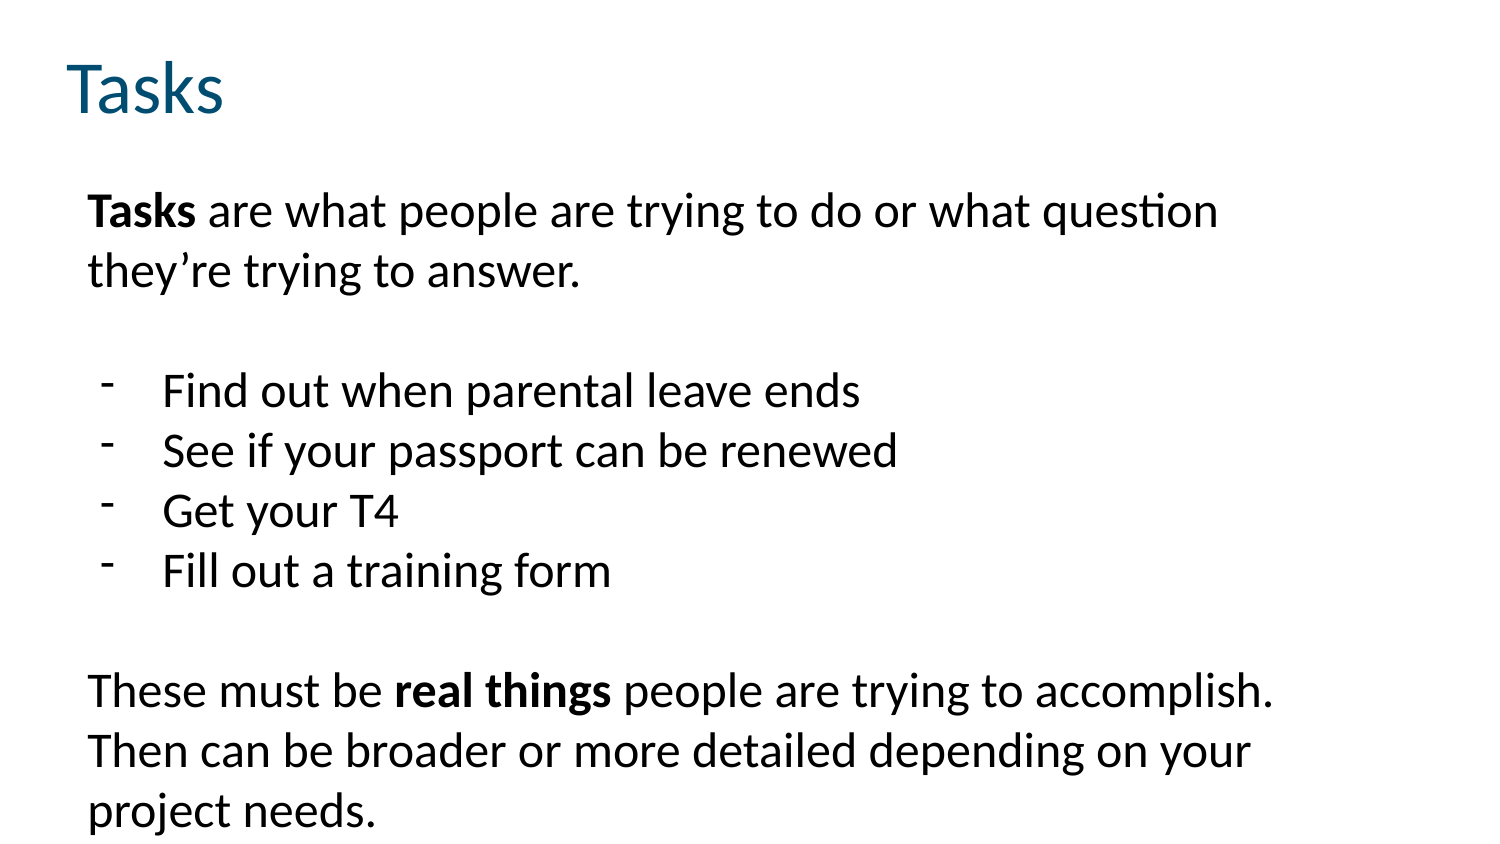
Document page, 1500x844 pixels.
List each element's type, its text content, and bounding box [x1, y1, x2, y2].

title Tasks [51, 36, 1449, 131]
list Tasks are what people are trying to do or what question they’re trying to answer. Find out when parental leave ends See if your passport can be renewed Get your T4 Fill out a training form These must be real things people are trying to accomplish. Then can be broader or more detailed depending on your project needs. [72, 162, 1355, 796]
